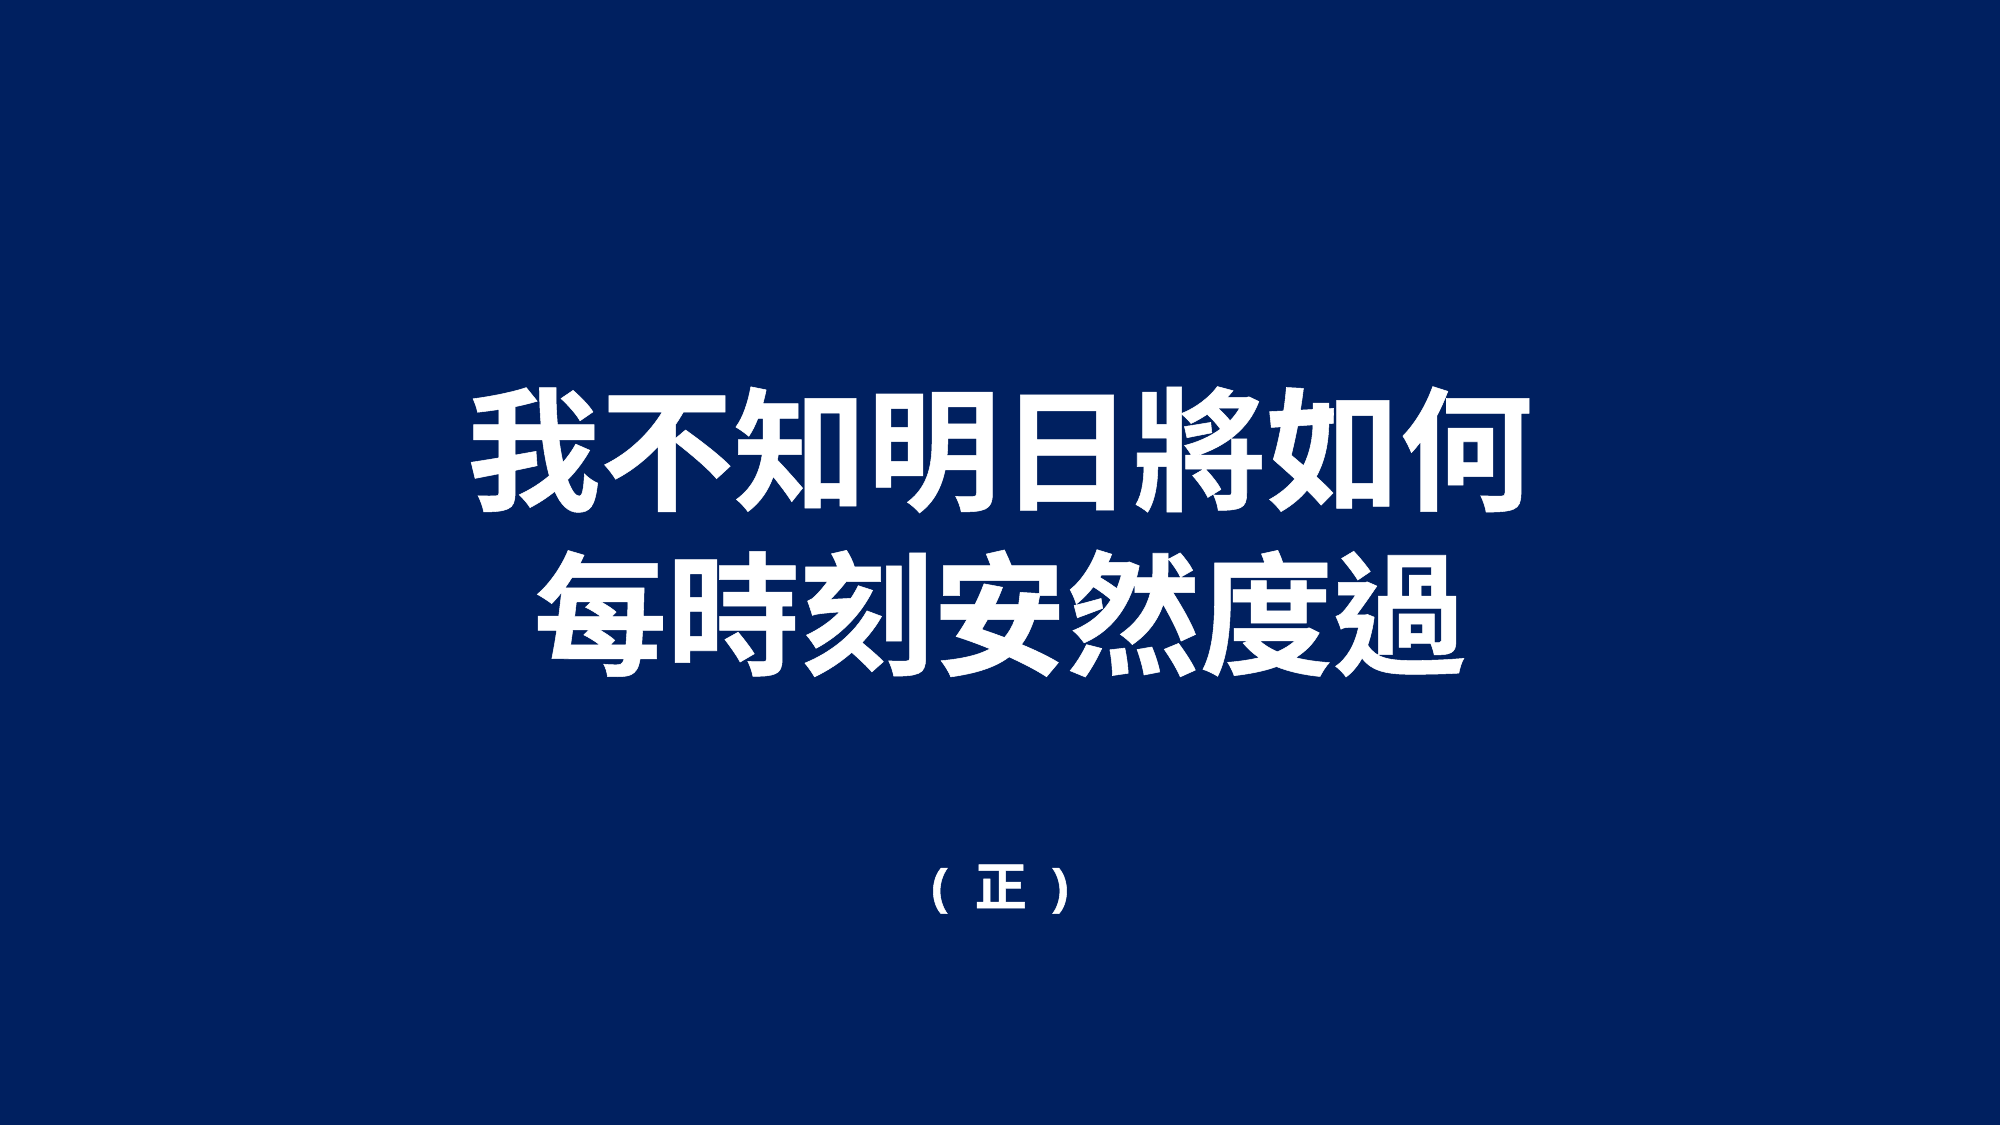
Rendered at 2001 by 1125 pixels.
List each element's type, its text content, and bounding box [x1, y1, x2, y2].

text_box ( 正 ) [0, 845, 2000, 924]
list 我不知明日將如何 每時刻安然度過 [0, 341, 2000, 737]
